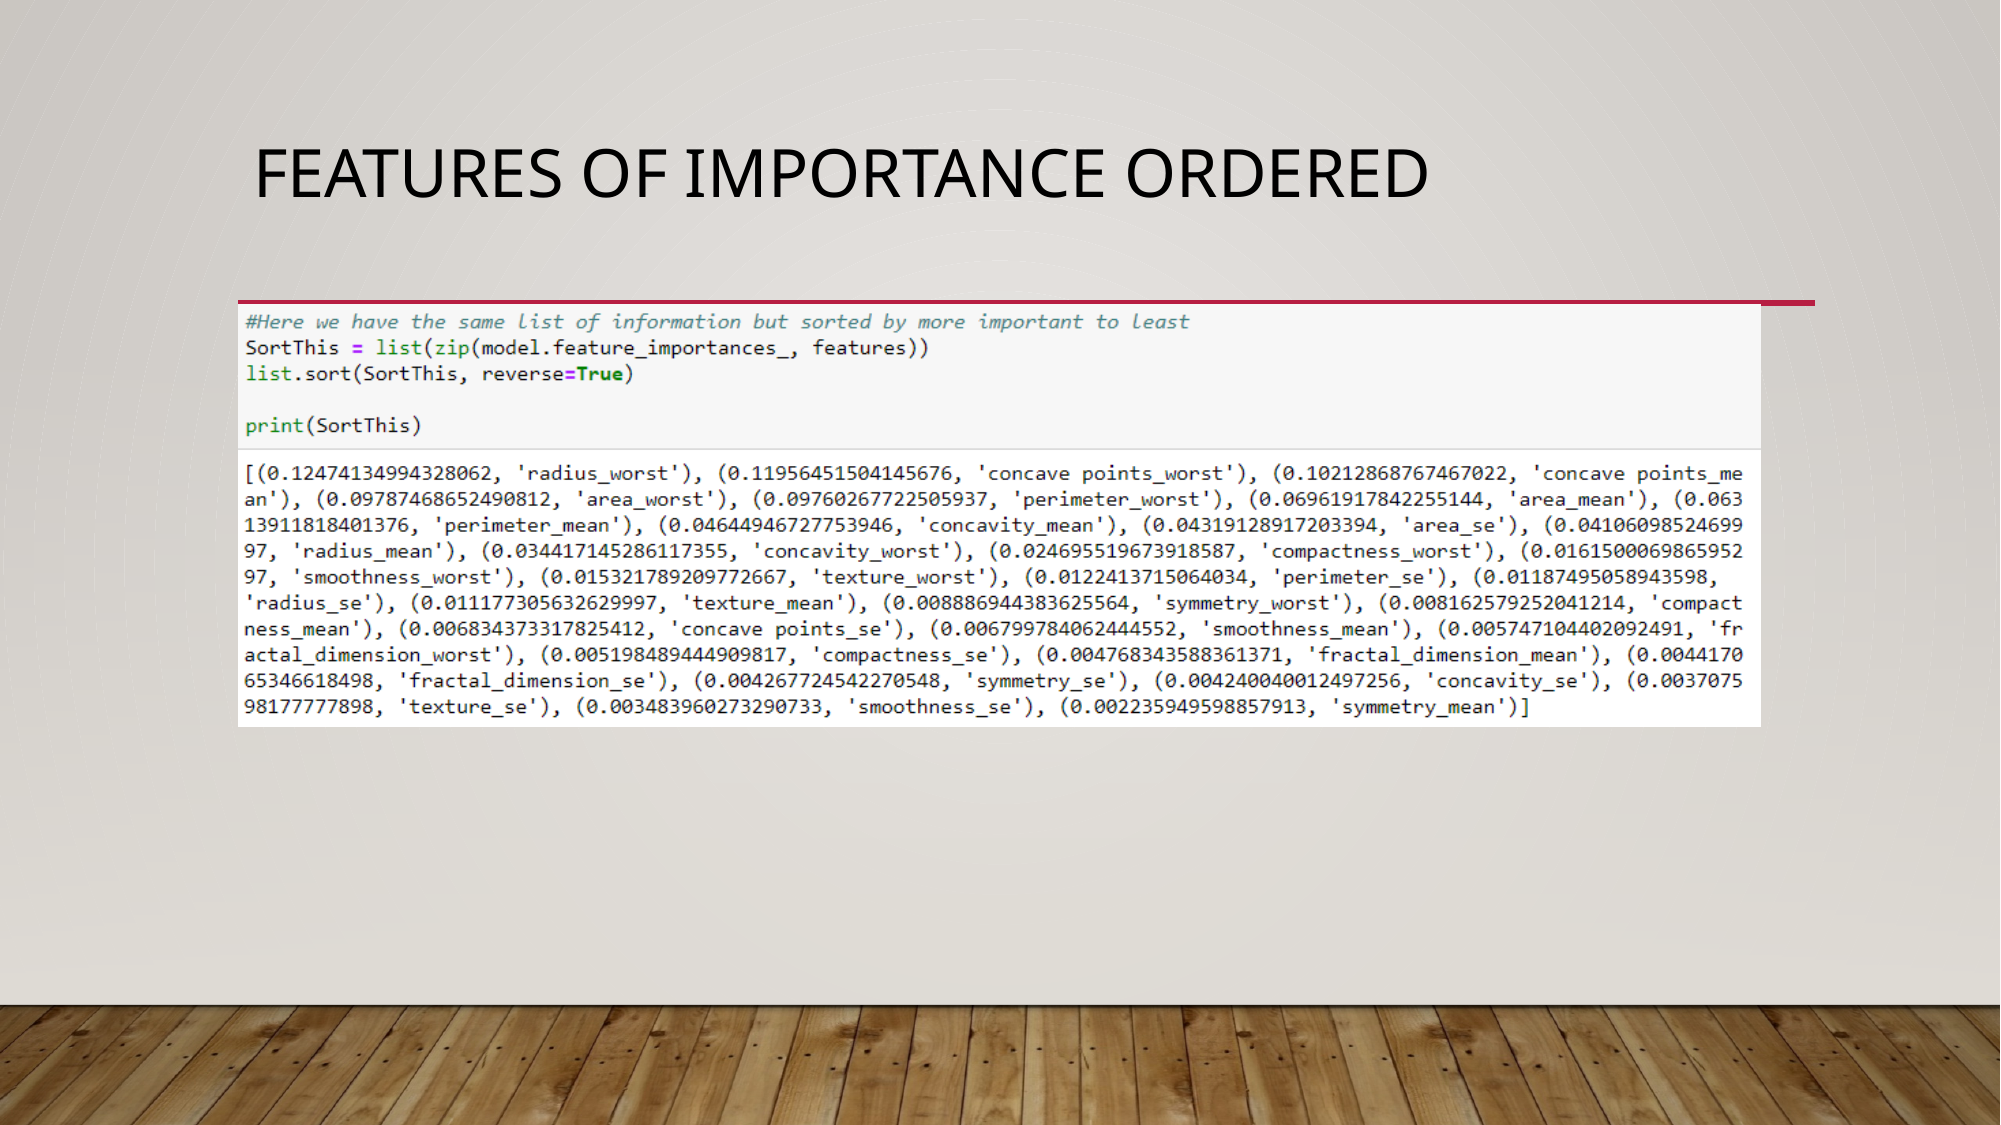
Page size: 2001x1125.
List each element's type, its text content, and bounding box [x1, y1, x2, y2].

title Features of Importance Ordered [238, 131, 1814, 305]
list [237, 303, 1761, 727]
picture [0, 1005, 2000, 1125]
